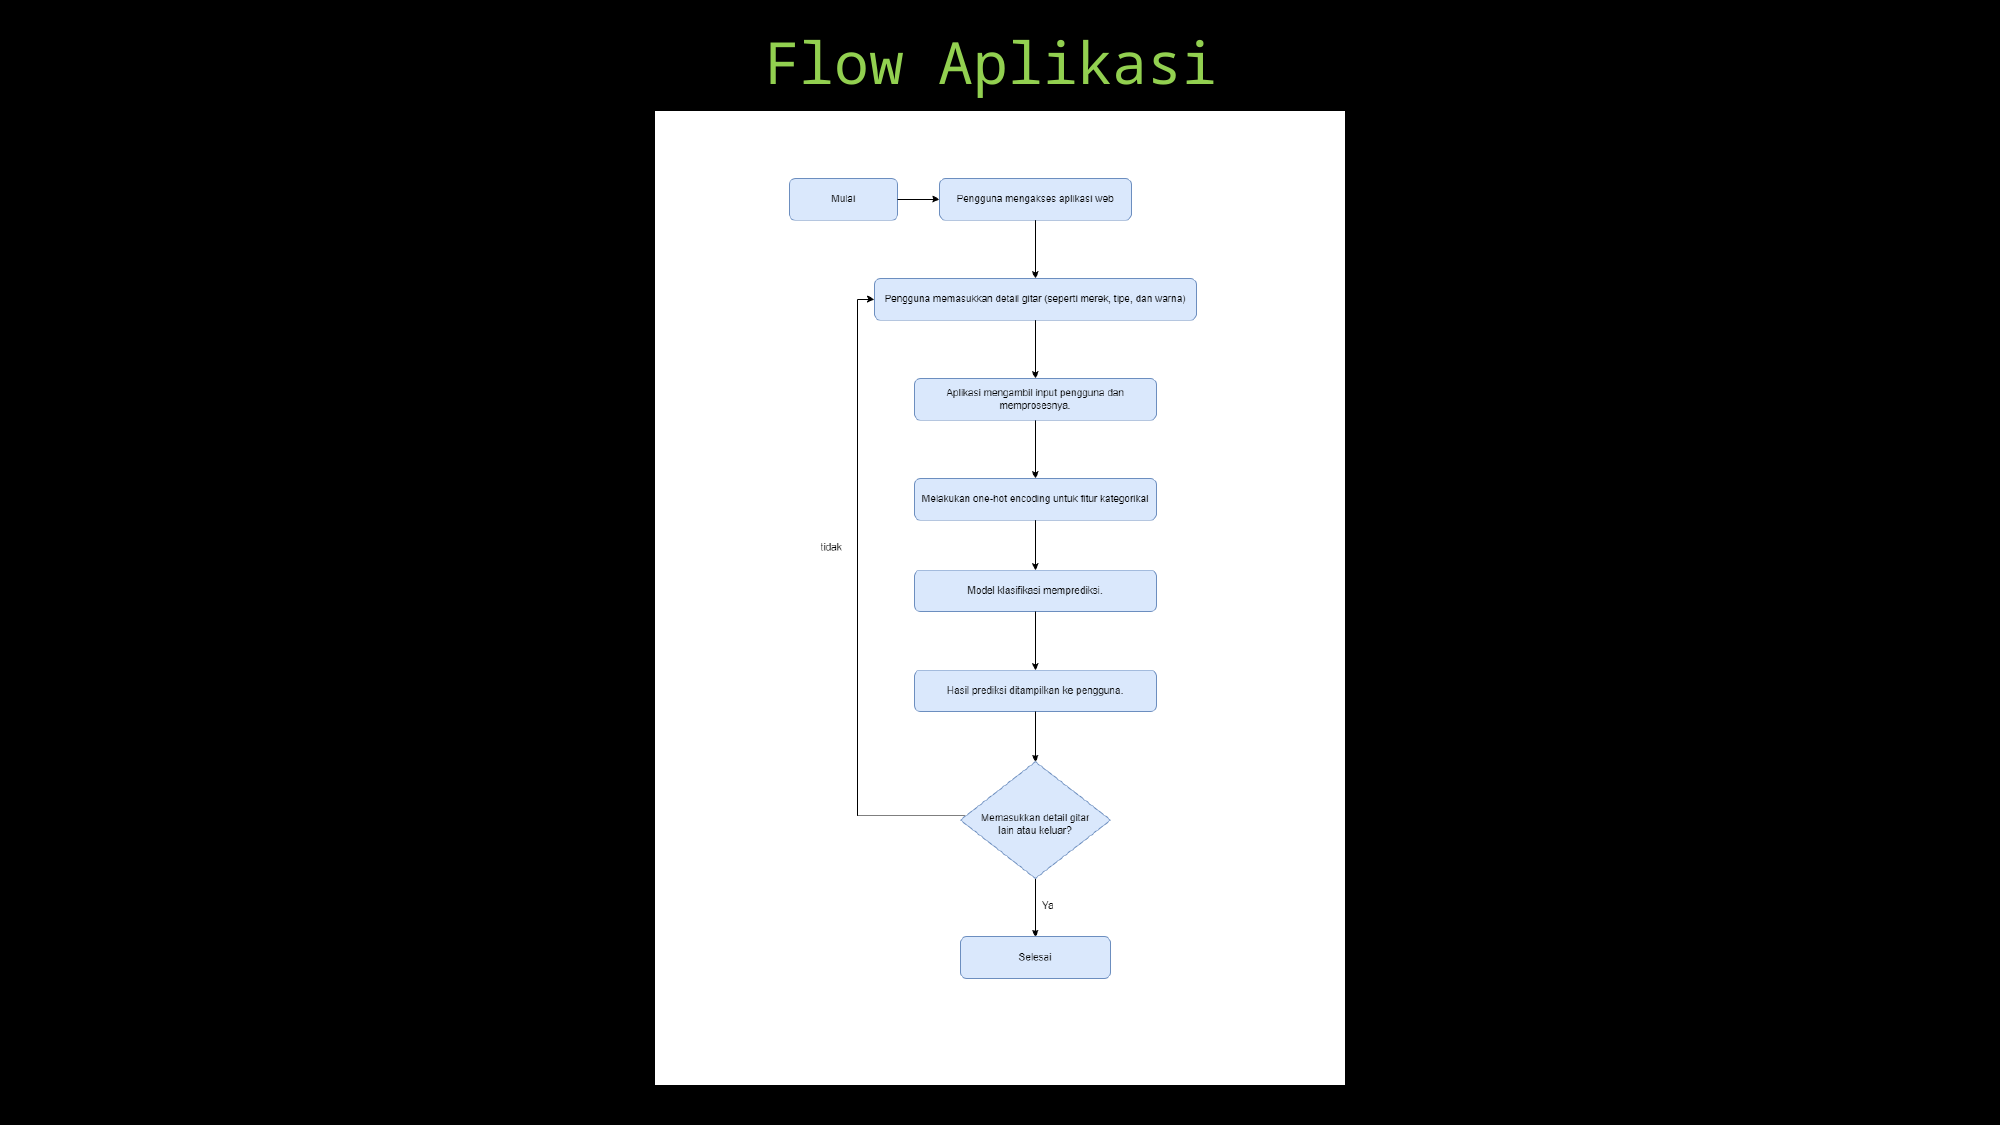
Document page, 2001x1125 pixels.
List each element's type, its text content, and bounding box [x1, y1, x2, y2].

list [655, 111, 1345, 1085]
title Flow Aplikasi [750, 18, 1250, 107]
